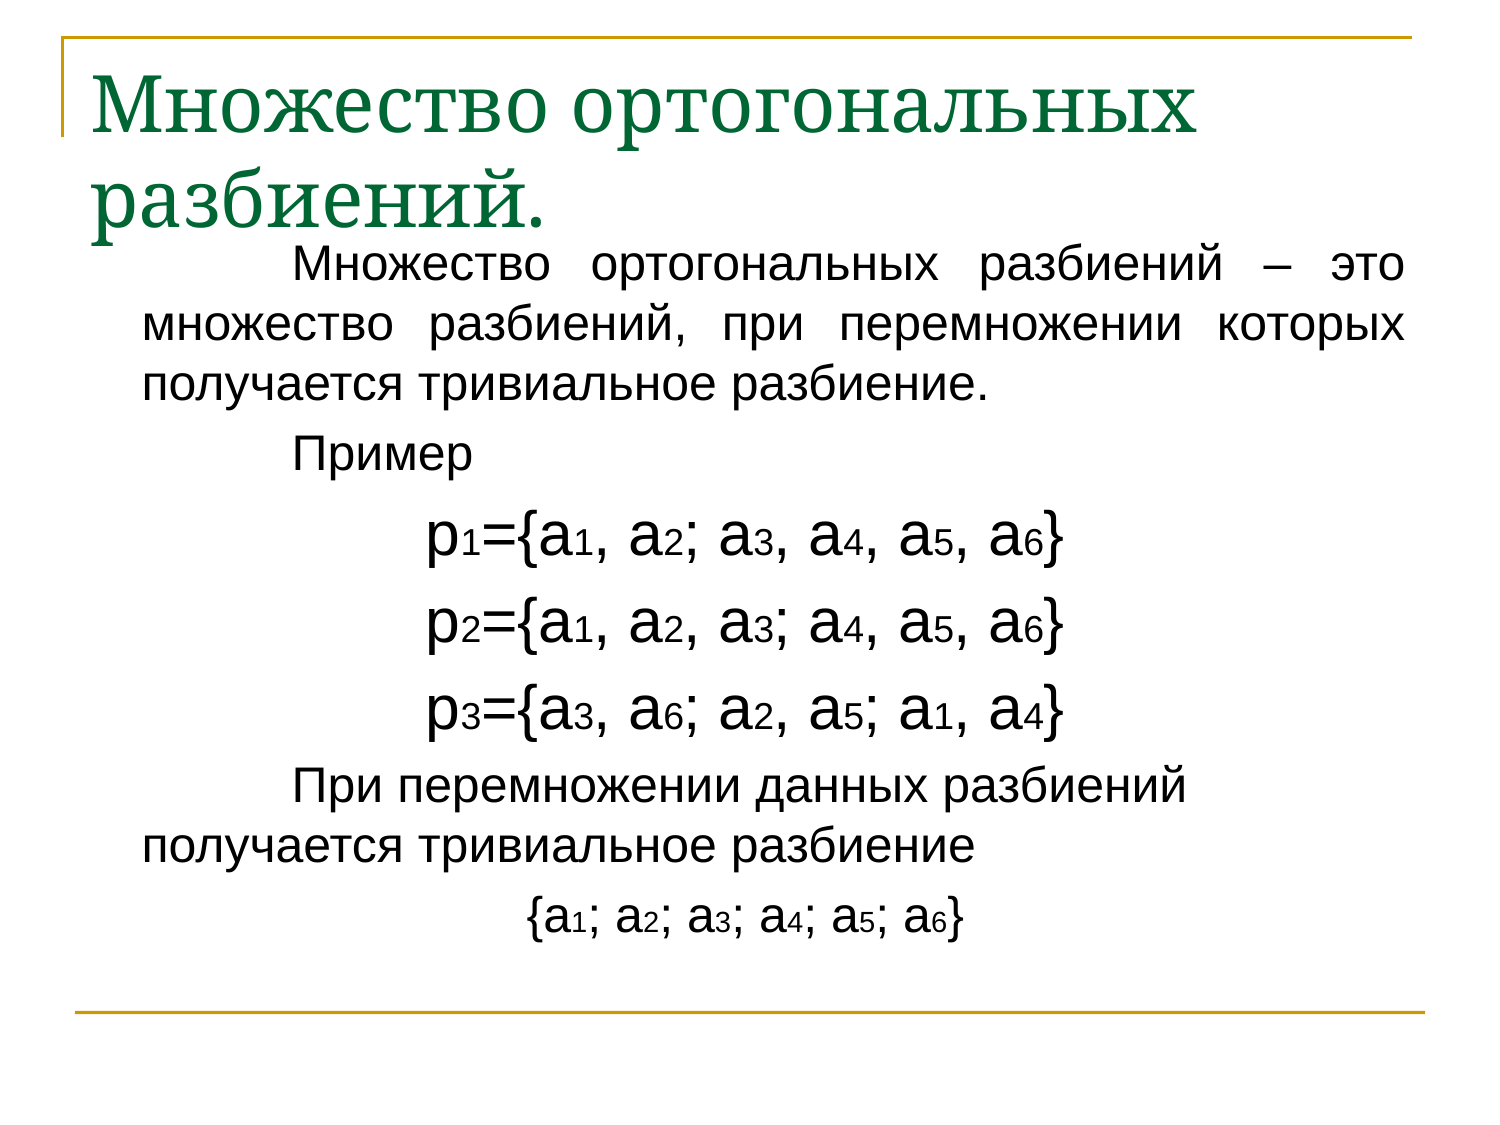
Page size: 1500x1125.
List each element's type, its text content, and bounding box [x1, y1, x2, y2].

list Множество ортогональных разбиений – это множество разбиений, при перемножении которых получается тривиальное разбиение. Пример p1={a1, a2; a3, a4, a5, a6} p2={a1, a2, a3; a4, a5, a6} p3={a3, a6; a2, a5; a1, a4} При перемножении данных разбиений получается тривиальное разбиение {a1; a2; a3; a4; a5; a6} [70, 222, 1421, 967]
title Множество ортогональных разбиений. [74, 45, 1426, 233]
